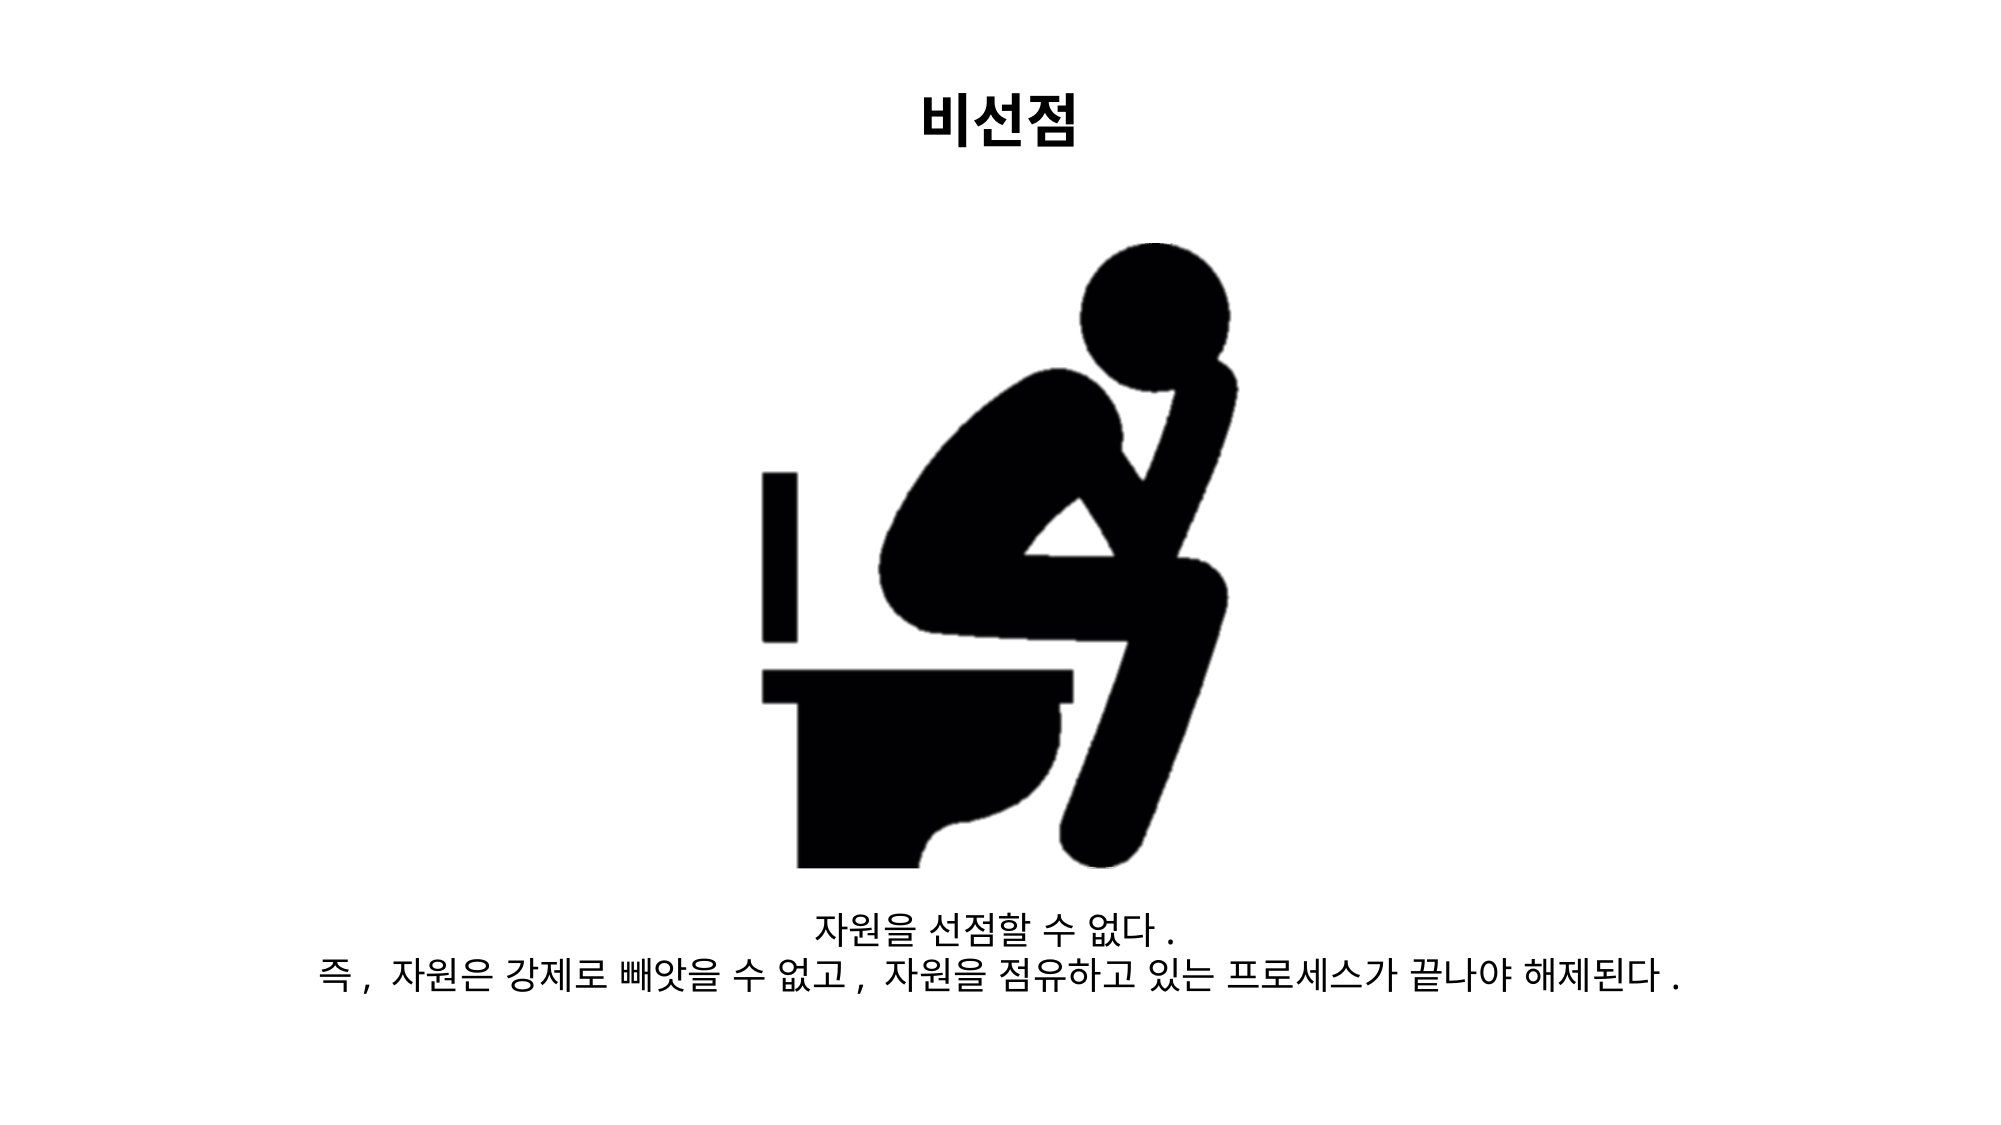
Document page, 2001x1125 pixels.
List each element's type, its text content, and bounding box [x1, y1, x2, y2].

text_box 비선점 [904, 76, 1096, 162]
text_box 자원을 선점할 수 없다. 즉, 자원은 강제로 빼앗을 수 없고, 자원을 점유하고 있는 프로세스가 끝나야 해제된다. [304, 899, 1696, 1004]
picture [392, 243, 1609, 882]
